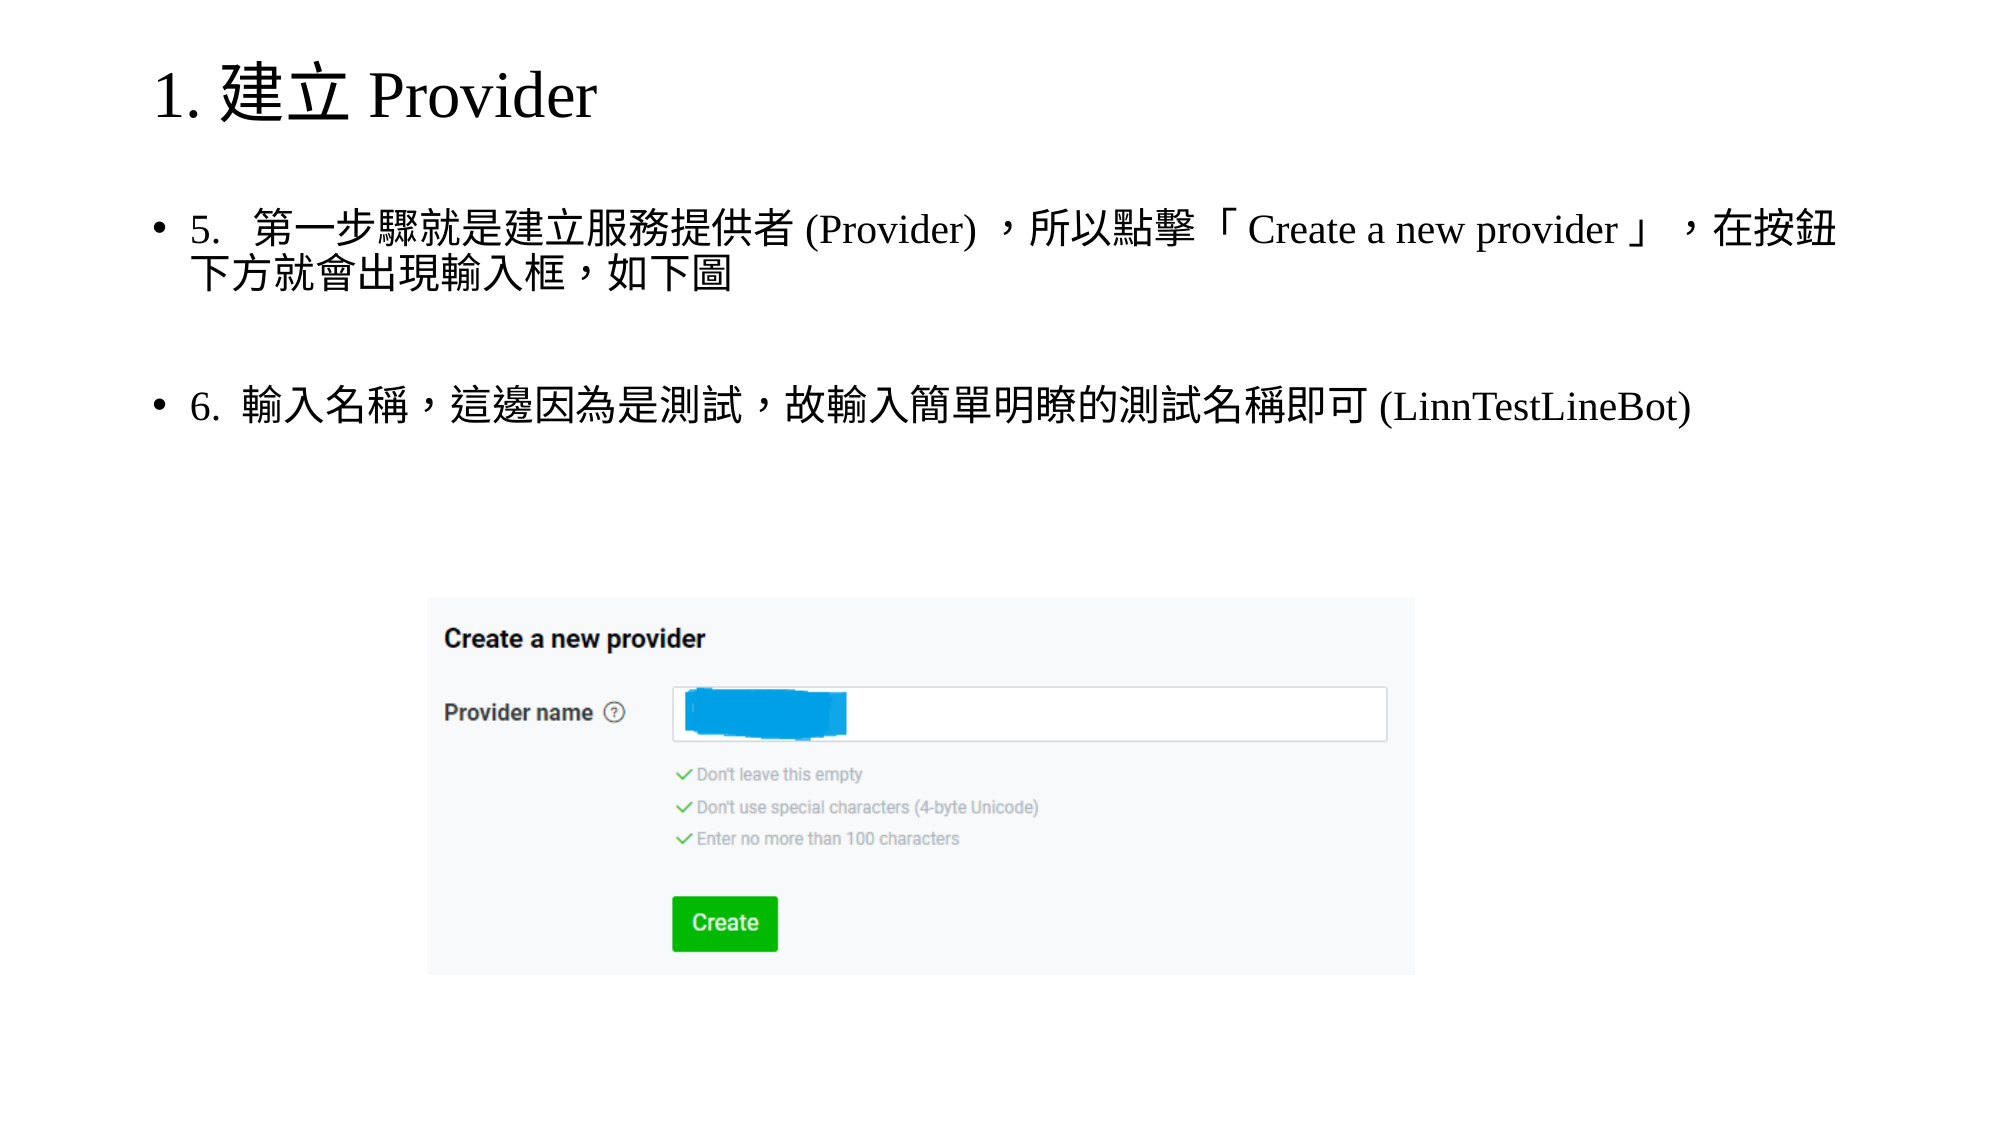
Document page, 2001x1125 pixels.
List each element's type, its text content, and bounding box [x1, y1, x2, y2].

title 1.建立Provider [137, 26, 1863, 166]
picture [427, 598, 1415, 975]
list 5. 第一步驟就是建立服務提供者(Provider)，所以點擊「Create a new provider」，在按鈕下方就會出現輸入框，如下圖 6. 輸入名稱，這邊因為是測試，故輸入簡單明瞭的測試名稱即可(LinnTestLineBot) [137, 199, 1863, 1099]
